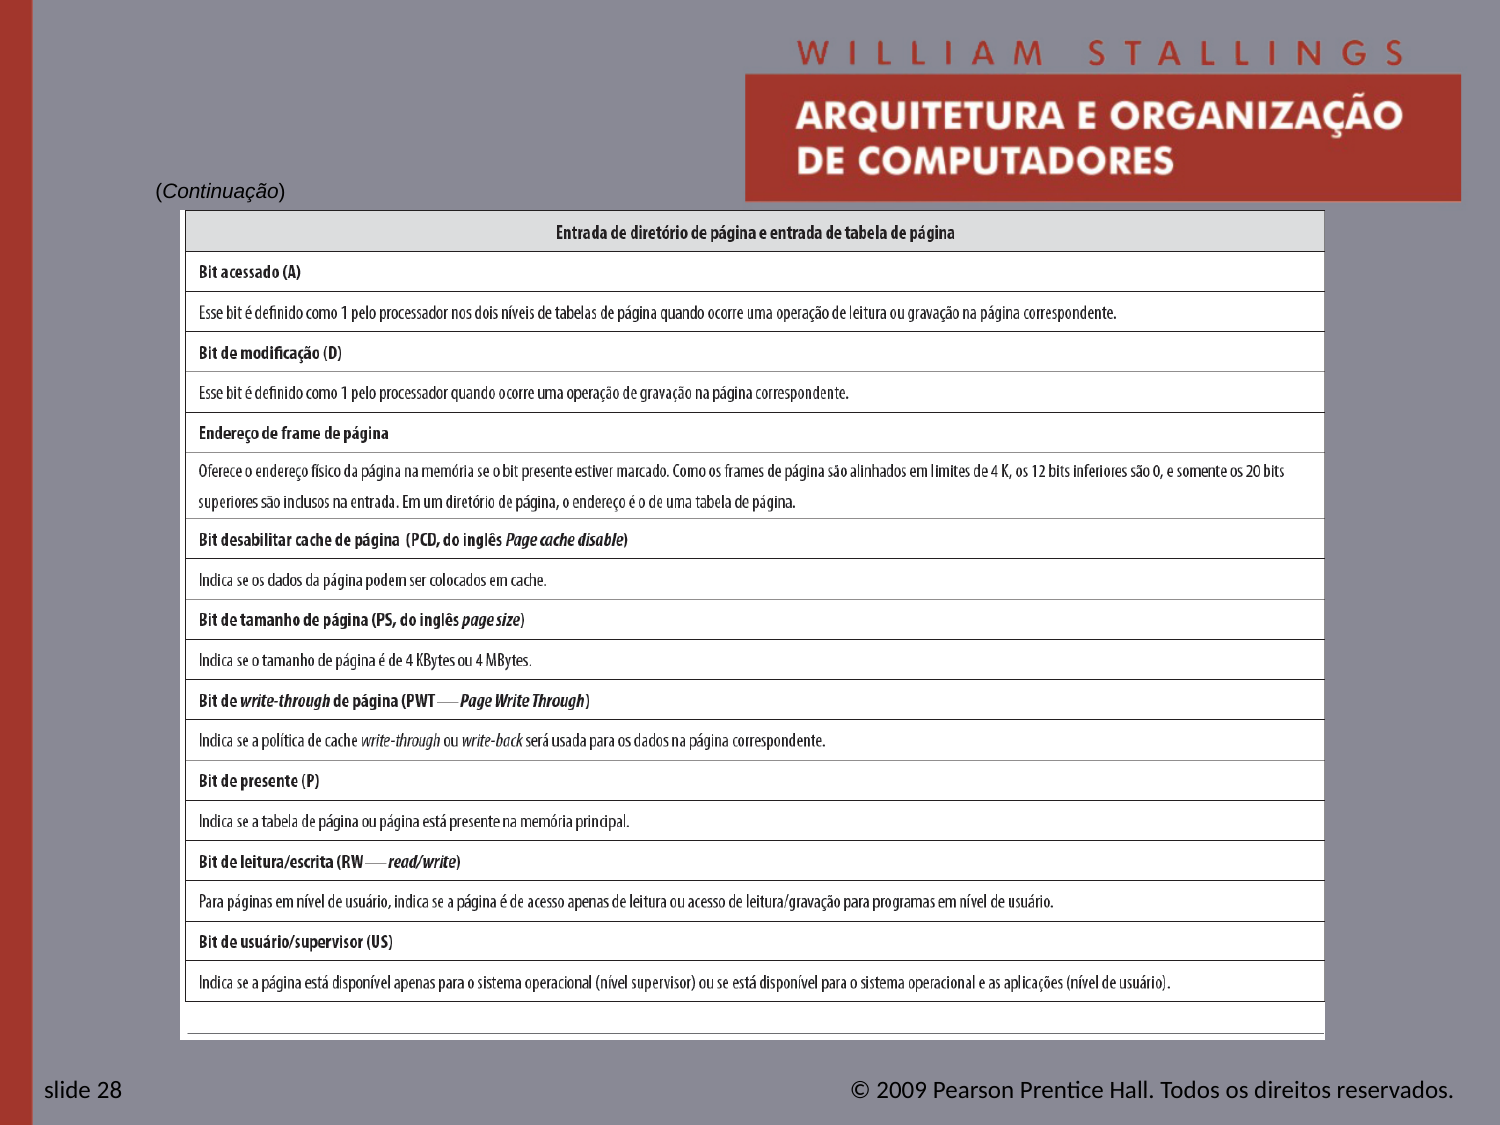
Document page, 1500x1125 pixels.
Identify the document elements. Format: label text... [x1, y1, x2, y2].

picture [0, 0, 1500, 1125]
text_box (Continuação) [140, 170, 399, 211]
